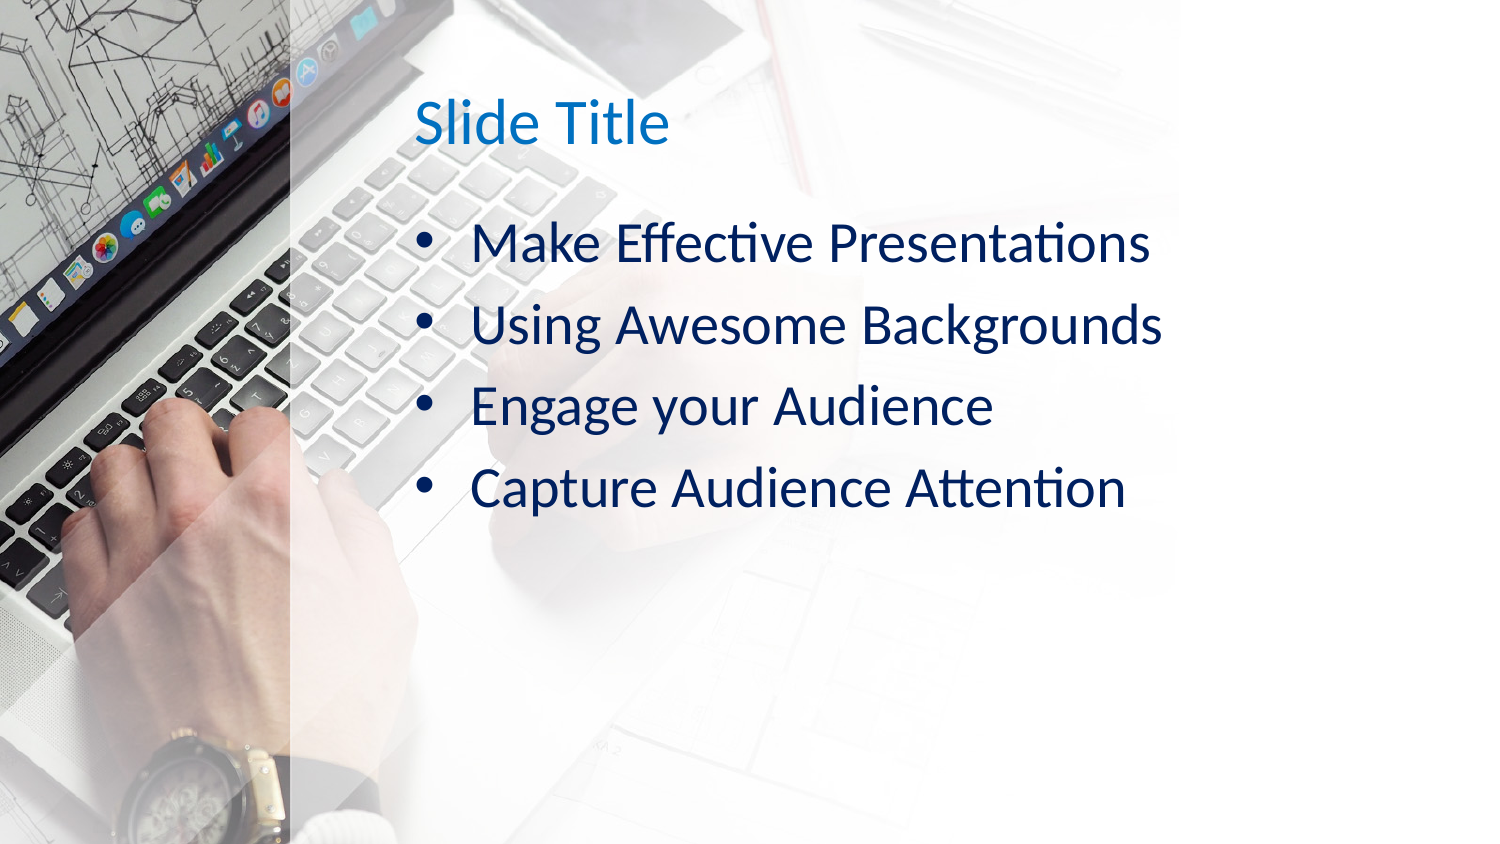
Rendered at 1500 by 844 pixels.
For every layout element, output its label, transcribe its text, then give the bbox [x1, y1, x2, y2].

picture [0, 0, 1500, 844]
title Slide Title [399, 71, 1377, 166]
list Make Effective Presentations Using Awesome Backgrounds Engage your Audience Capture Audience Attention [399, 196, 1377, 773]
